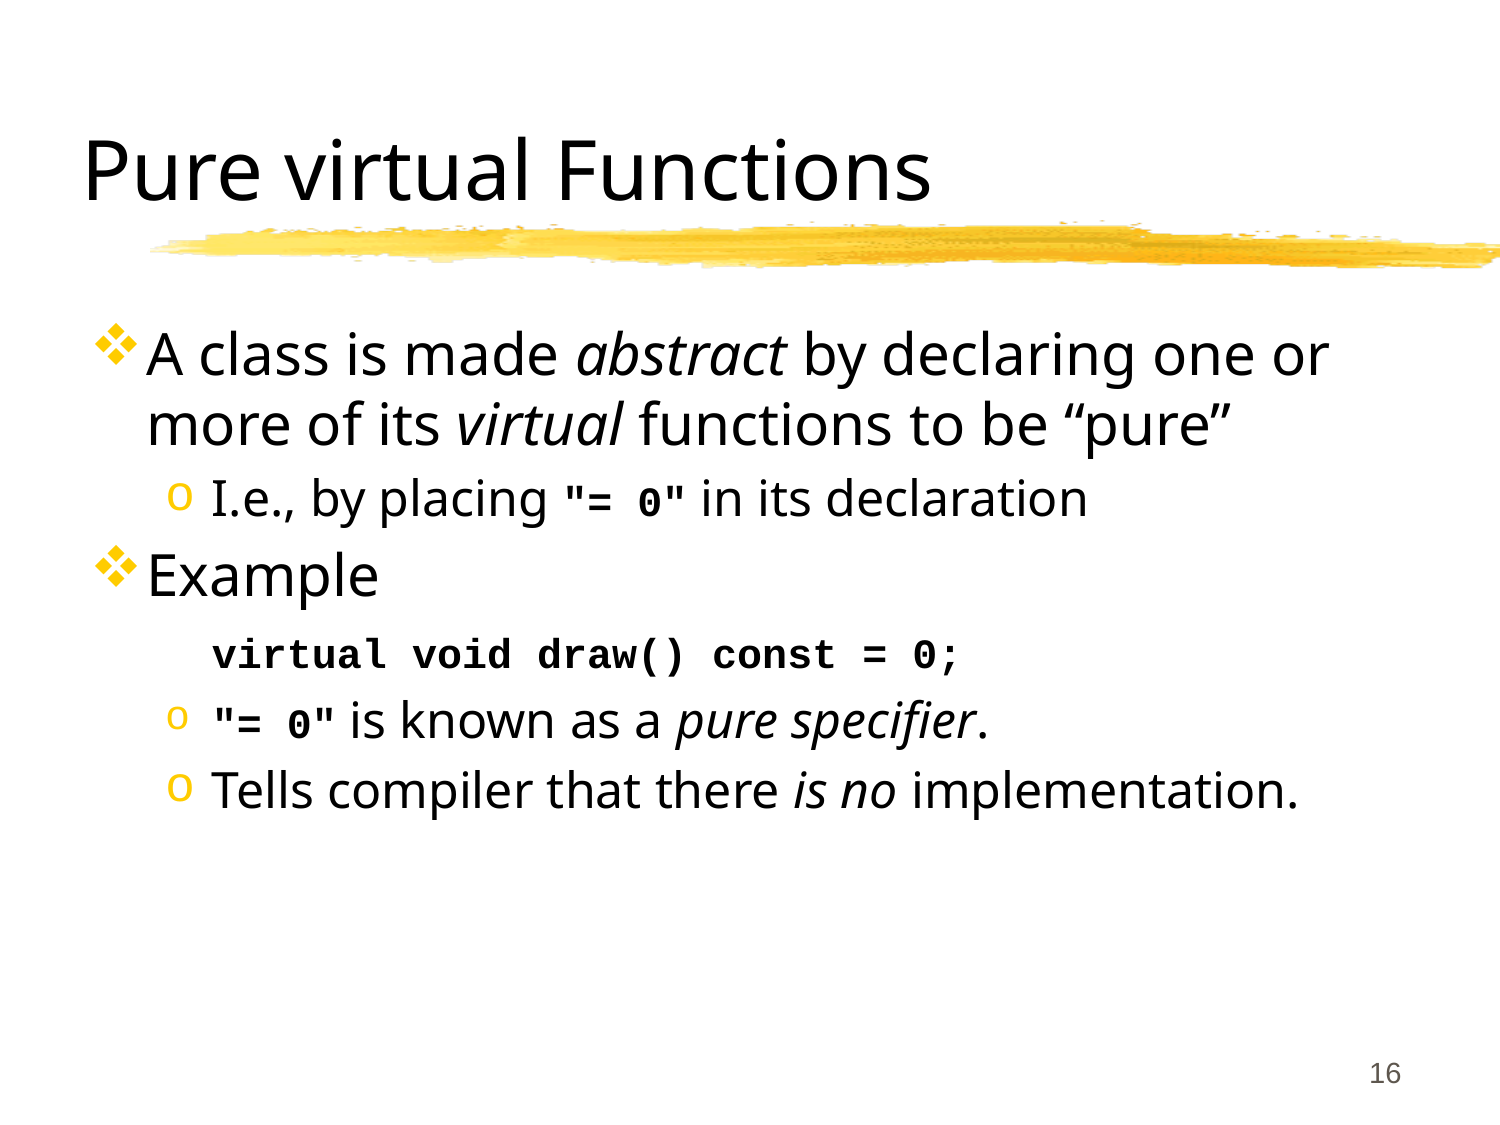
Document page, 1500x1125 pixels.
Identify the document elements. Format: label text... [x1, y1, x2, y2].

title Pure virtual Functions [66, 37, 1342, 225]
slide_number 16 [1103, 1021, 1417, 1098]
picture [150, 215, 1500, 279]
list A class is made abstract by declaring one or more of its virtual functions to be “pure” I.e., by placing "= 0" in its declaration Example virtual void draw() const = 0; "= 0" is known as a pure specifier. Tells compiler that there is no implementation. [75, 309, 1417, 994]
